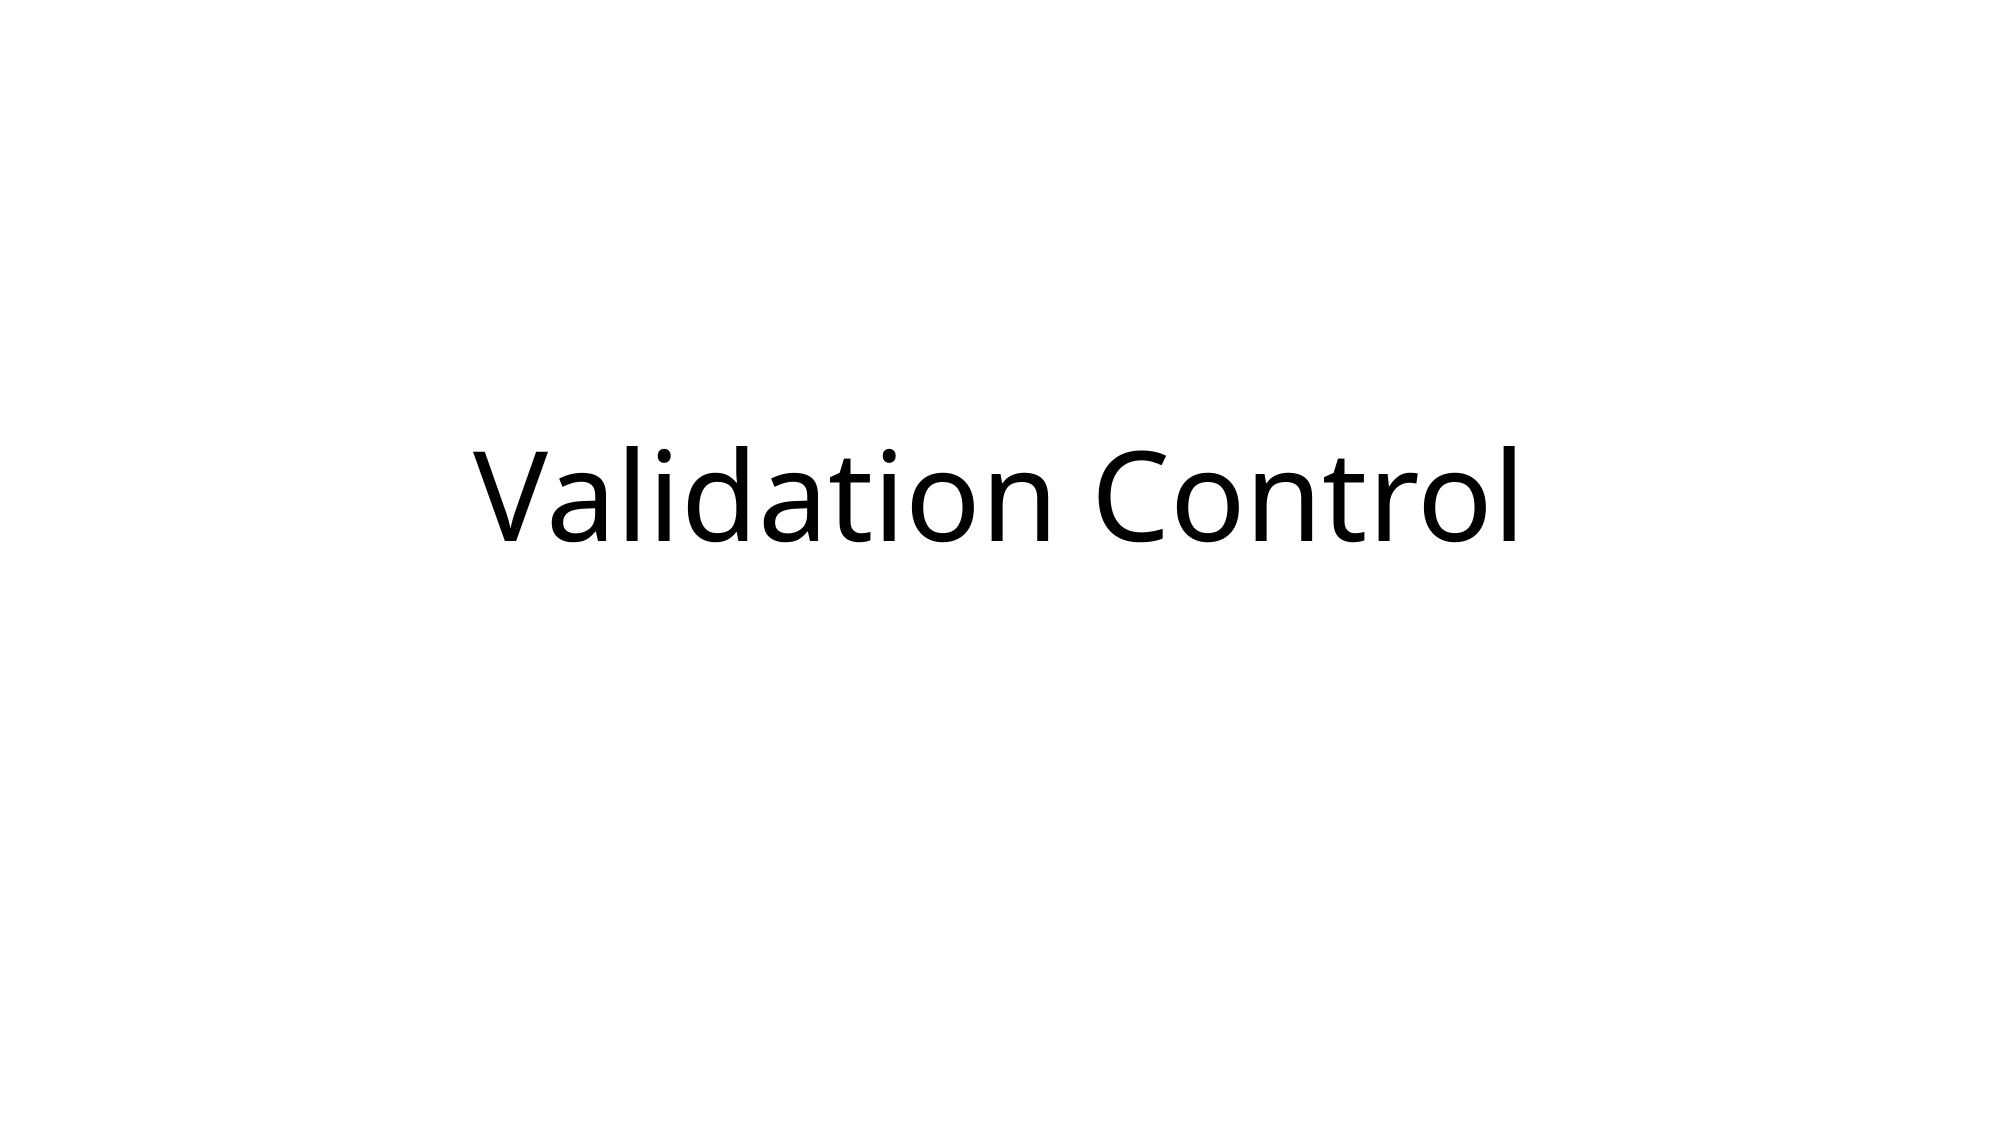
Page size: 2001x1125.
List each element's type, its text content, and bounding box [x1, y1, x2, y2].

title Validation Control [249, 184, 1750, 576]
